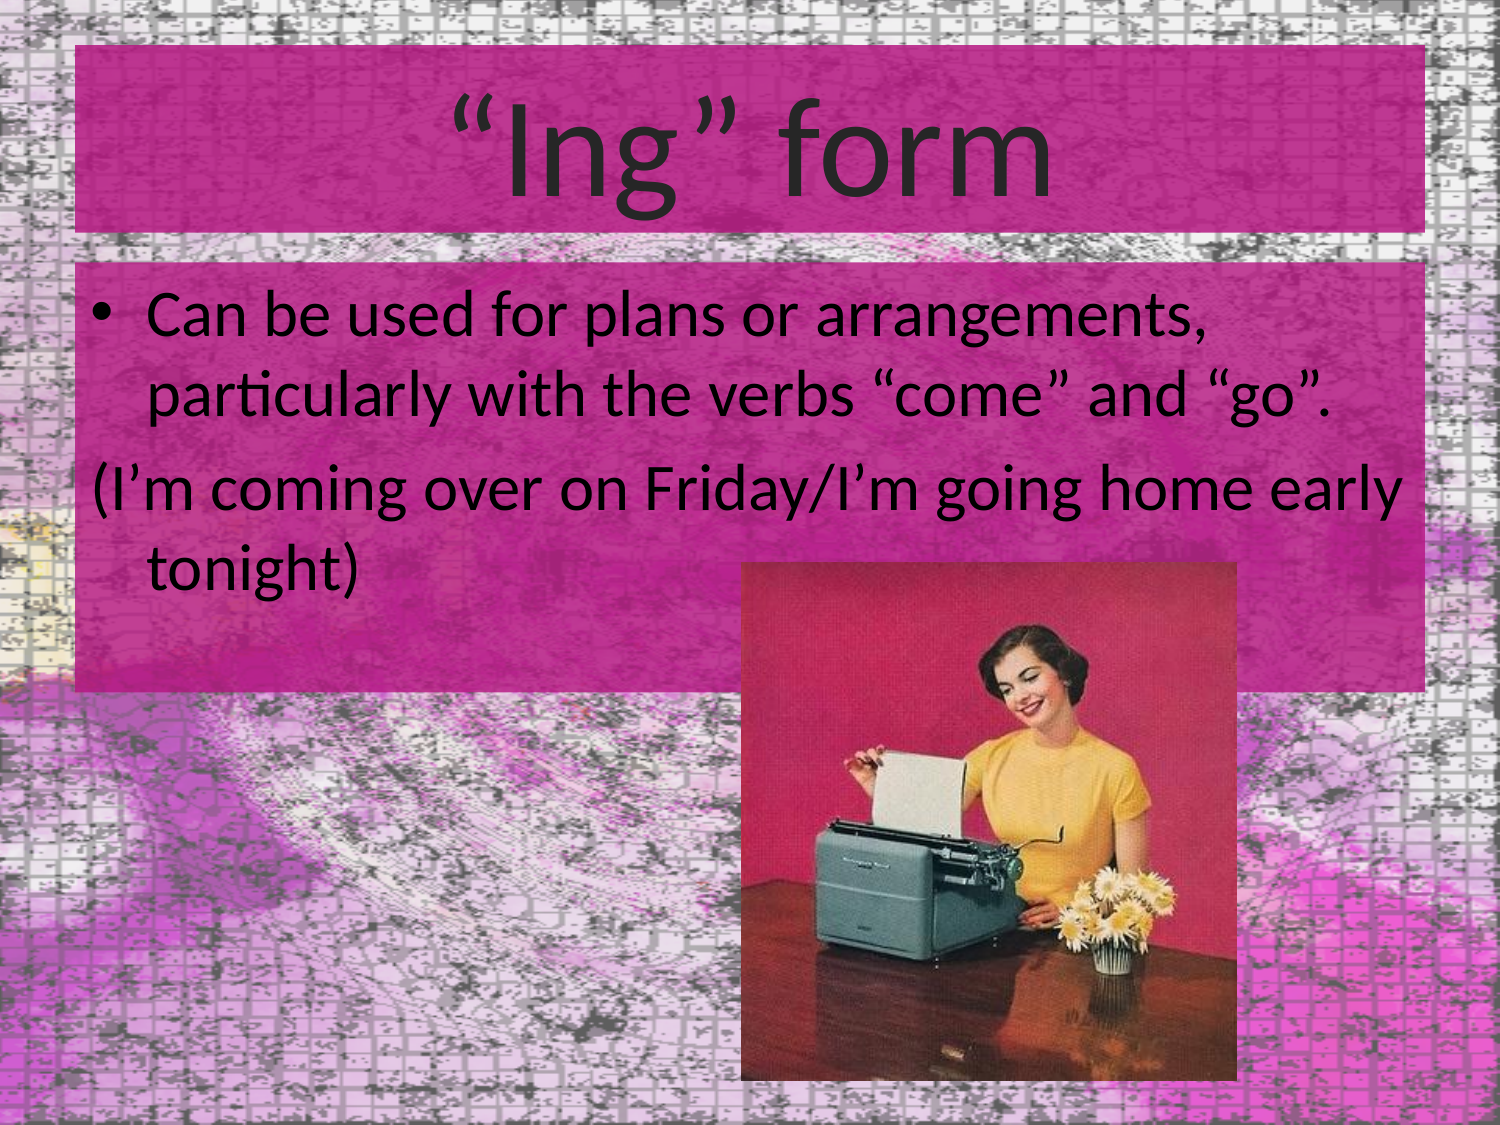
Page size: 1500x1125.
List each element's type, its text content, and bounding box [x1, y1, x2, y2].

list Can be used for plans or arrangements, particularly with the verbs “come” and “go”. (I’m coming over on Friday/I’m going home early tonight) [75, 262, 1425, 693]
title “Ing” form [75, 45, 1425, 233]
picture [0, 0, 1500, 1125]
